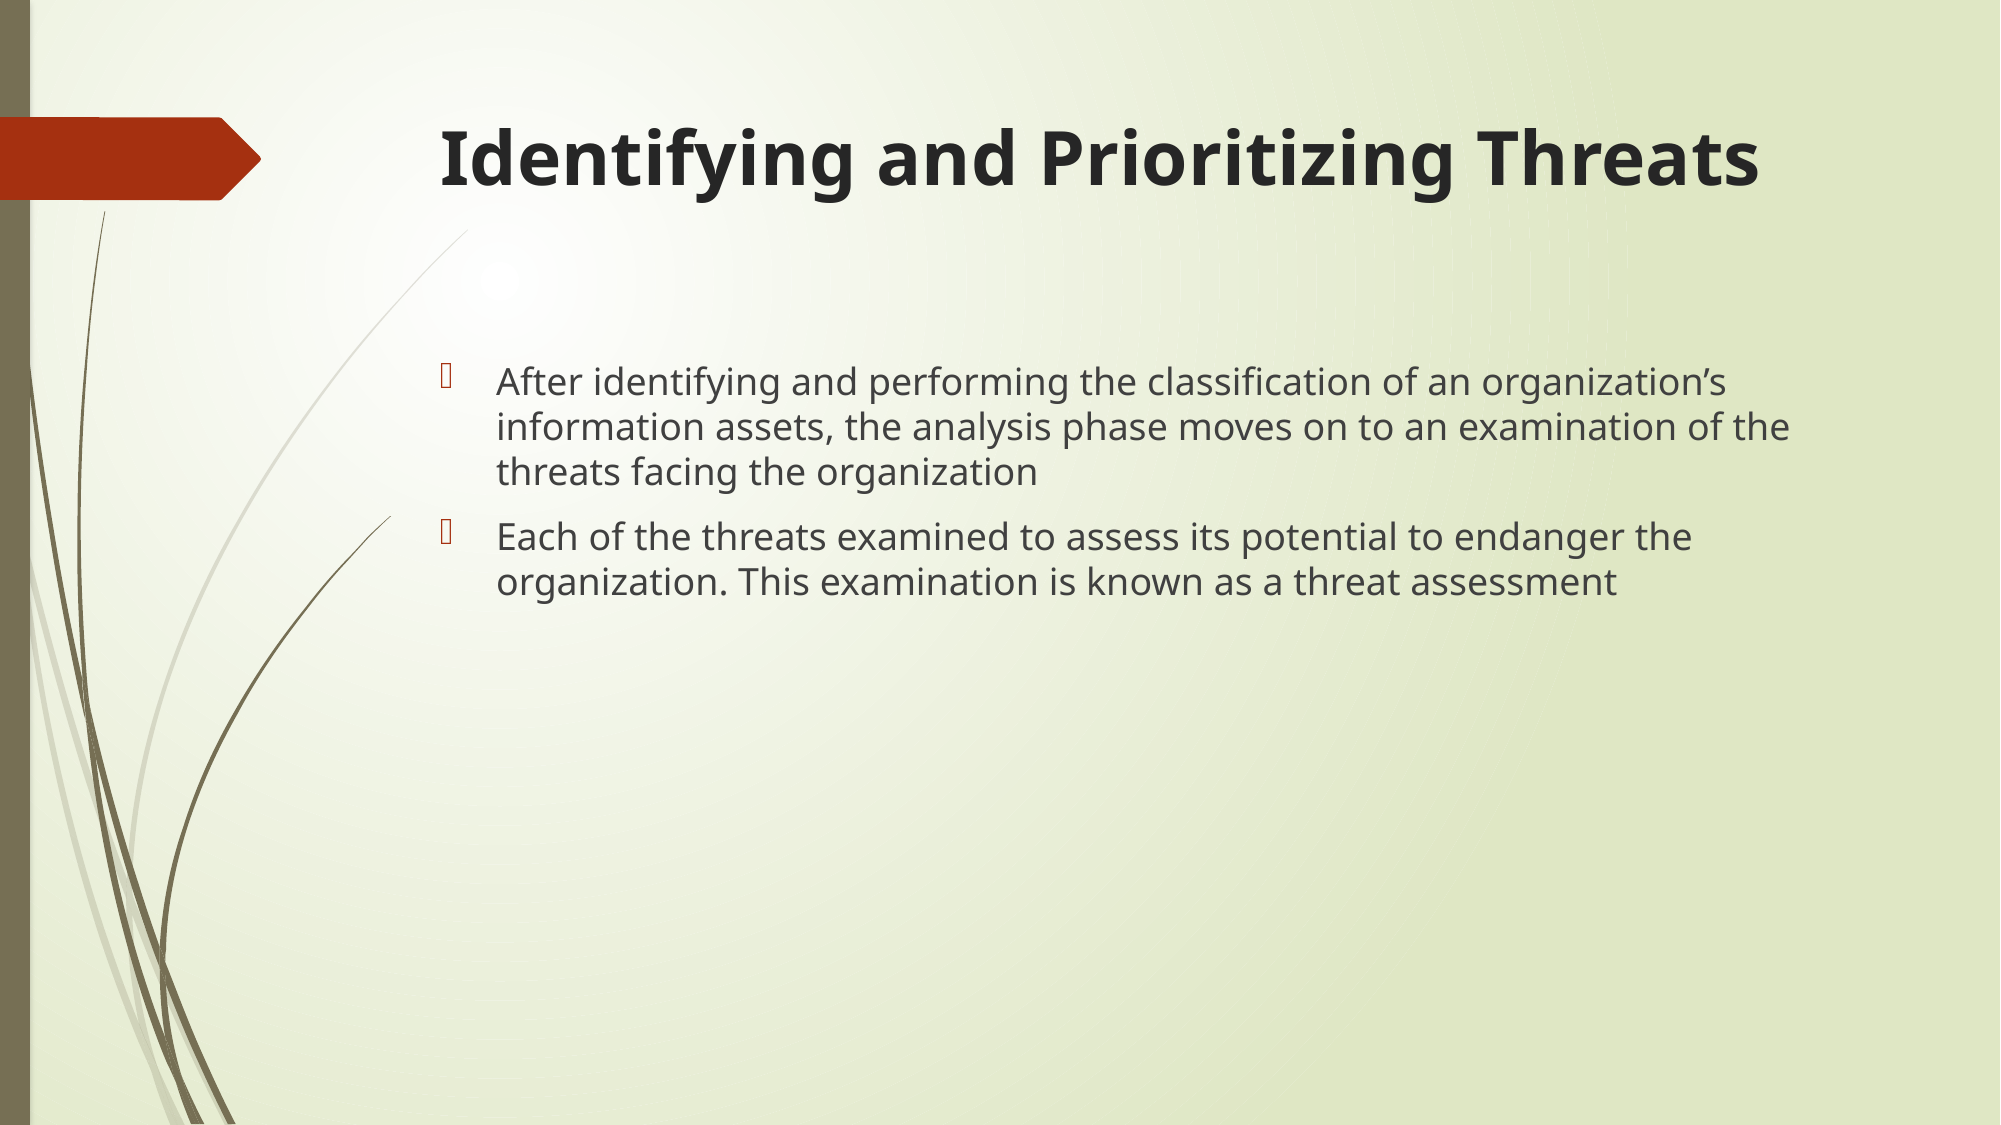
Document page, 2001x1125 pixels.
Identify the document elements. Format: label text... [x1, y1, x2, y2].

list After identifying and performing the classification of an organization’s information assets, the analysis phase moves on to an examination of the threats facing the organization Each of the threats examined to assess its potential to endanger the organization. This examination is known as a threat assessment [424, 350, 1888, 970]
title Identifying and Prioritizing Threats [425, 102, 1888, 313]
